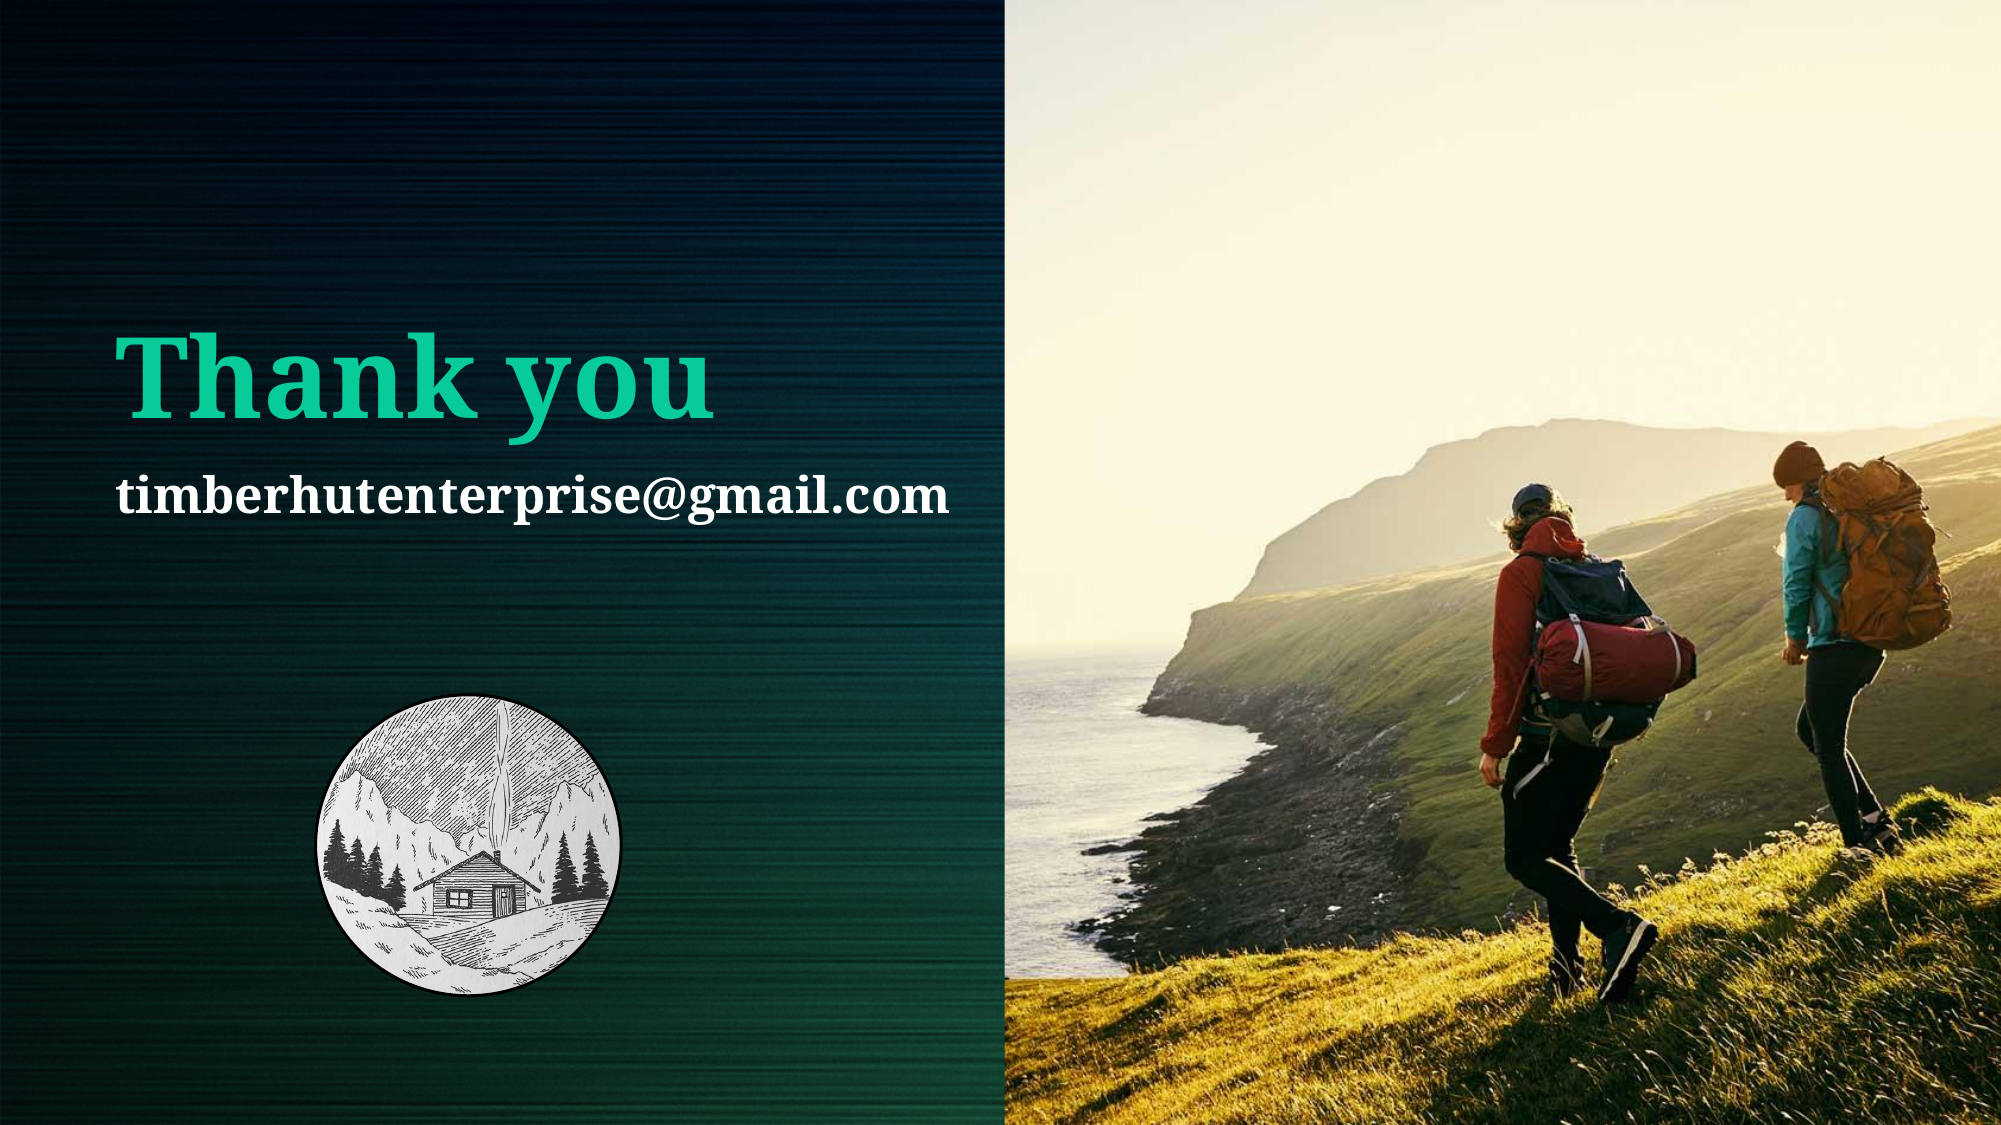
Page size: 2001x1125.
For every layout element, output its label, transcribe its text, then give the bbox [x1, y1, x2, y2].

picture [0, 0, 2001, 1125]
title Thank you [100, 43, 999, 450]
list timberhutenterprise@gmail.com [100, 463, 999, 688]
